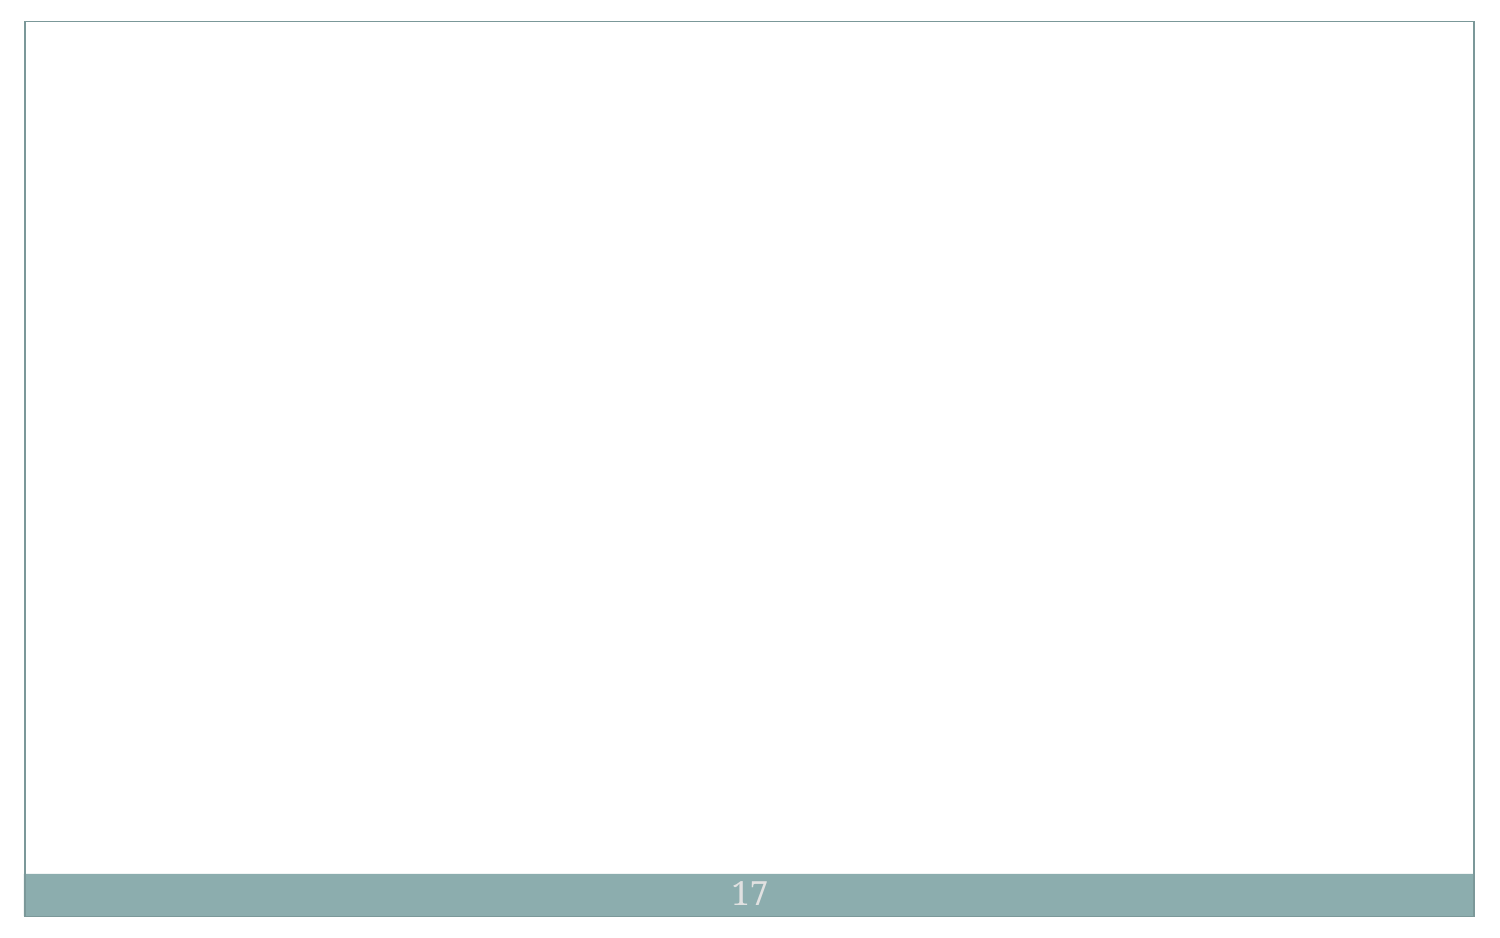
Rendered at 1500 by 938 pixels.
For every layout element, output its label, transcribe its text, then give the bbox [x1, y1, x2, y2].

slide_number 17 [699, 864, 800, 925]
